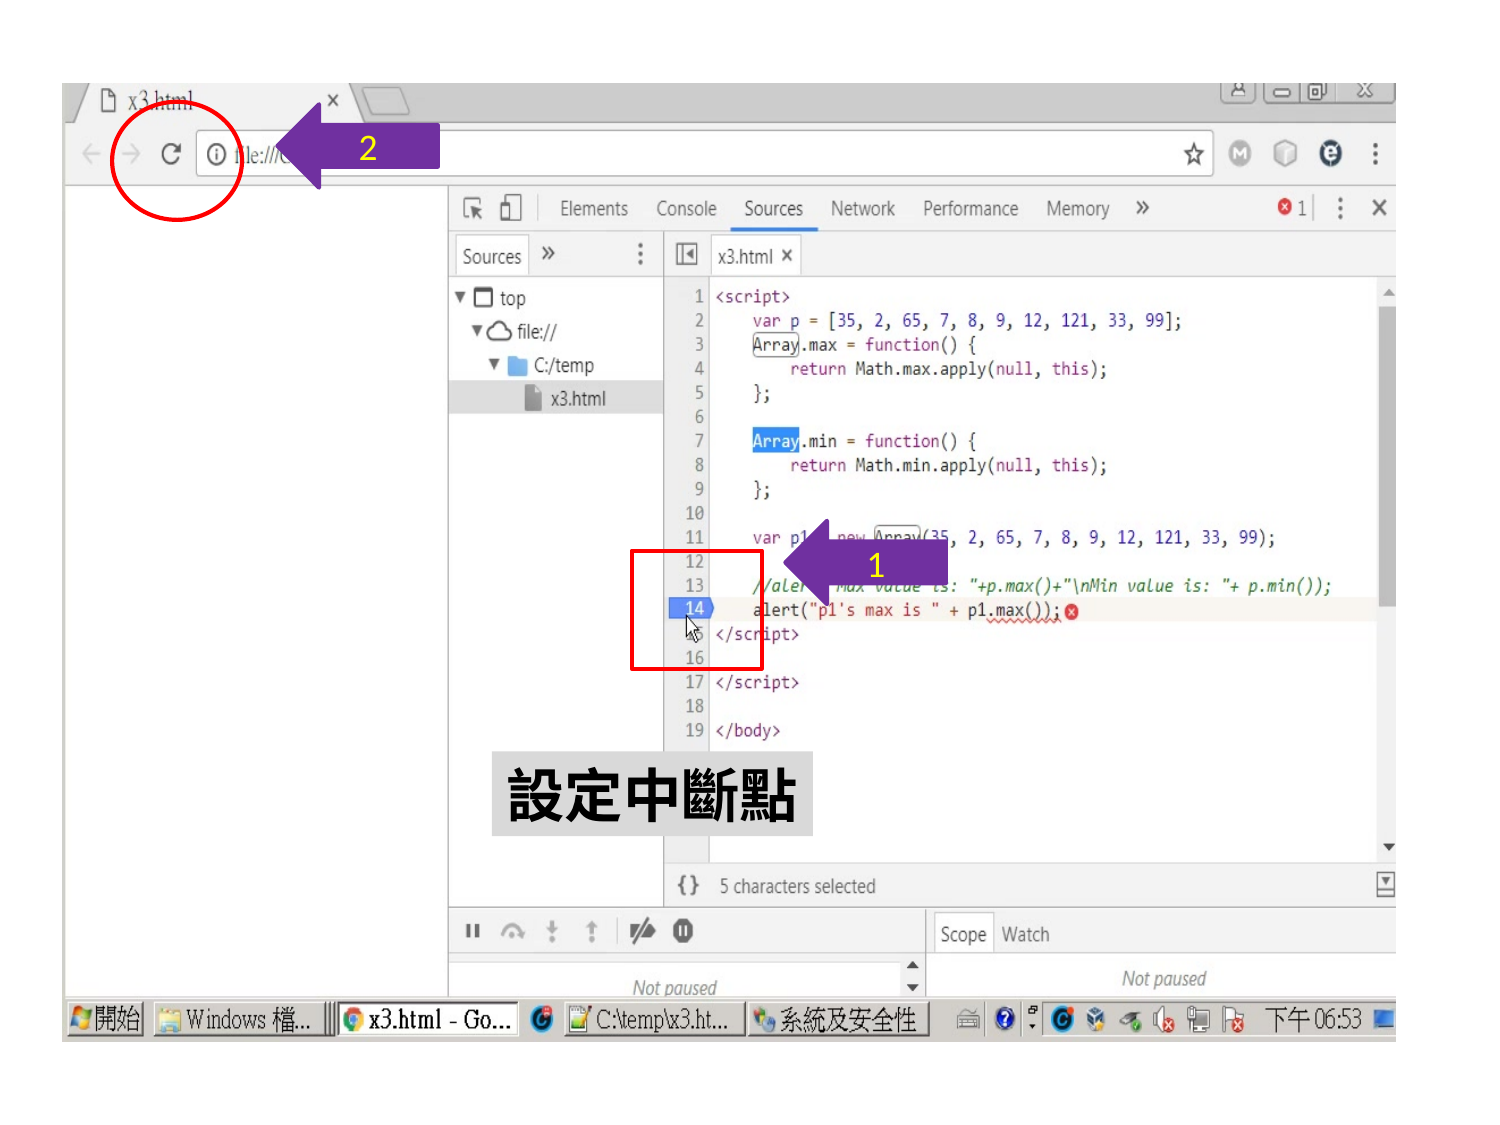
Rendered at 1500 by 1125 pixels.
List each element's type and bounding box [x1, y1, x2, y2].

picture [62, 83, 1396, 1042]
